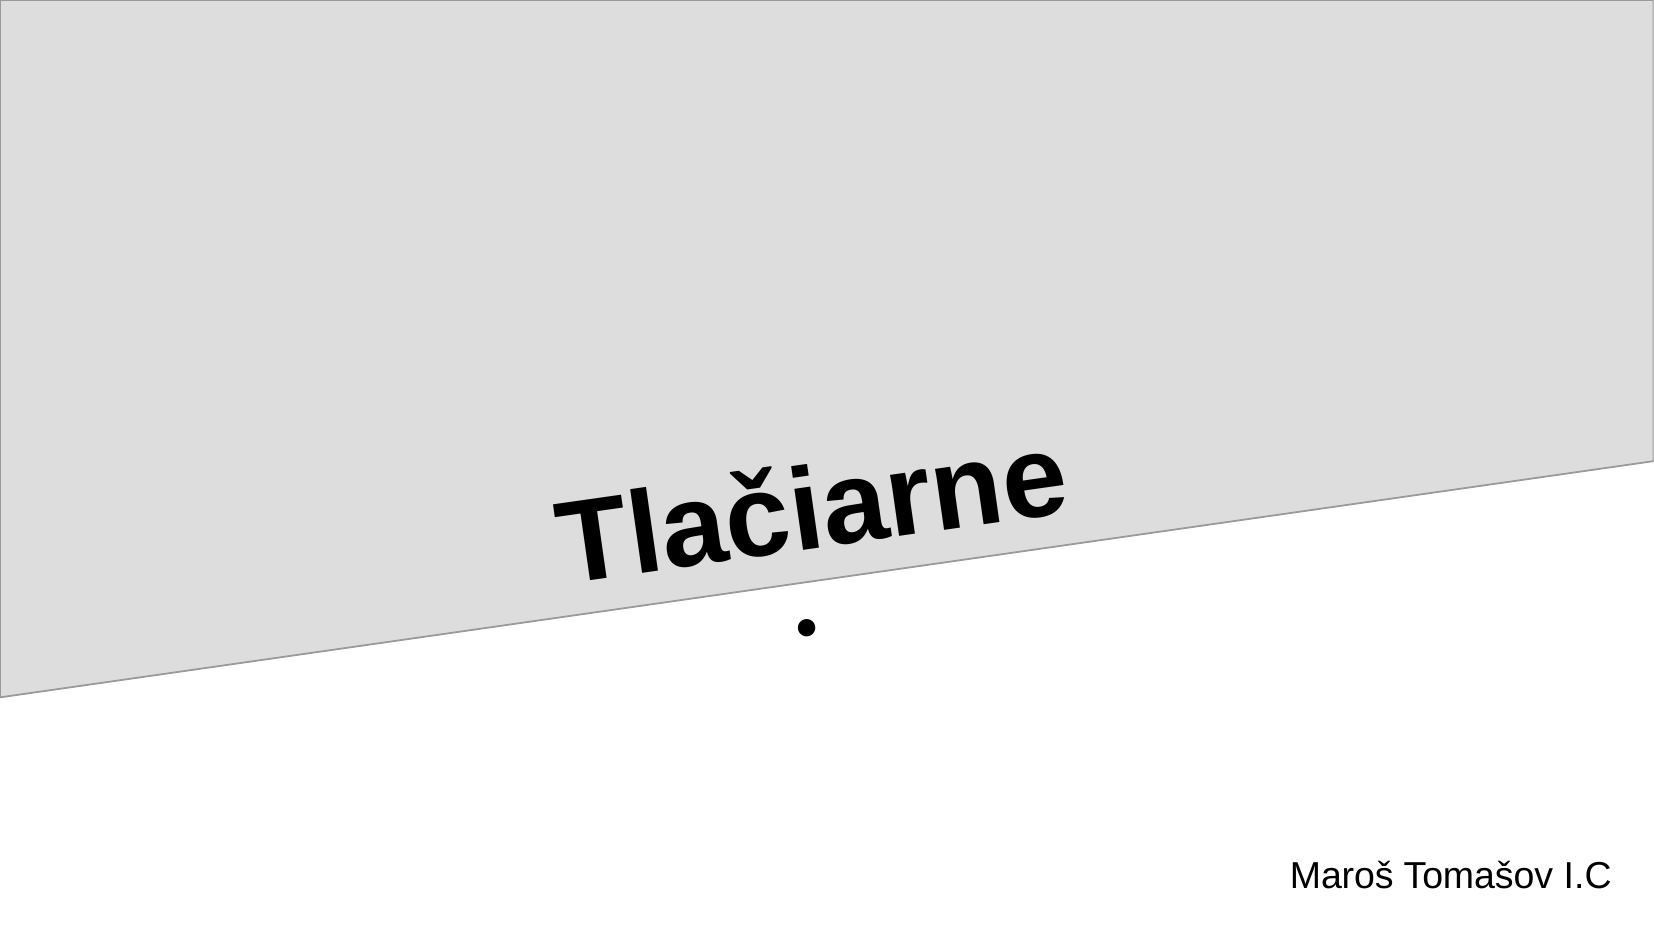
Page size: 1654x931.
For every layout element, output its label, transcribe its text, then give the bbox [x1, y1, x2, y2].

text_box Maroš Tomašov I.C [1274, 843, 1627, 900]
title Tlačiarne [61, 267, 1562, 737]
text_box [100, 478, 1545, 781]
